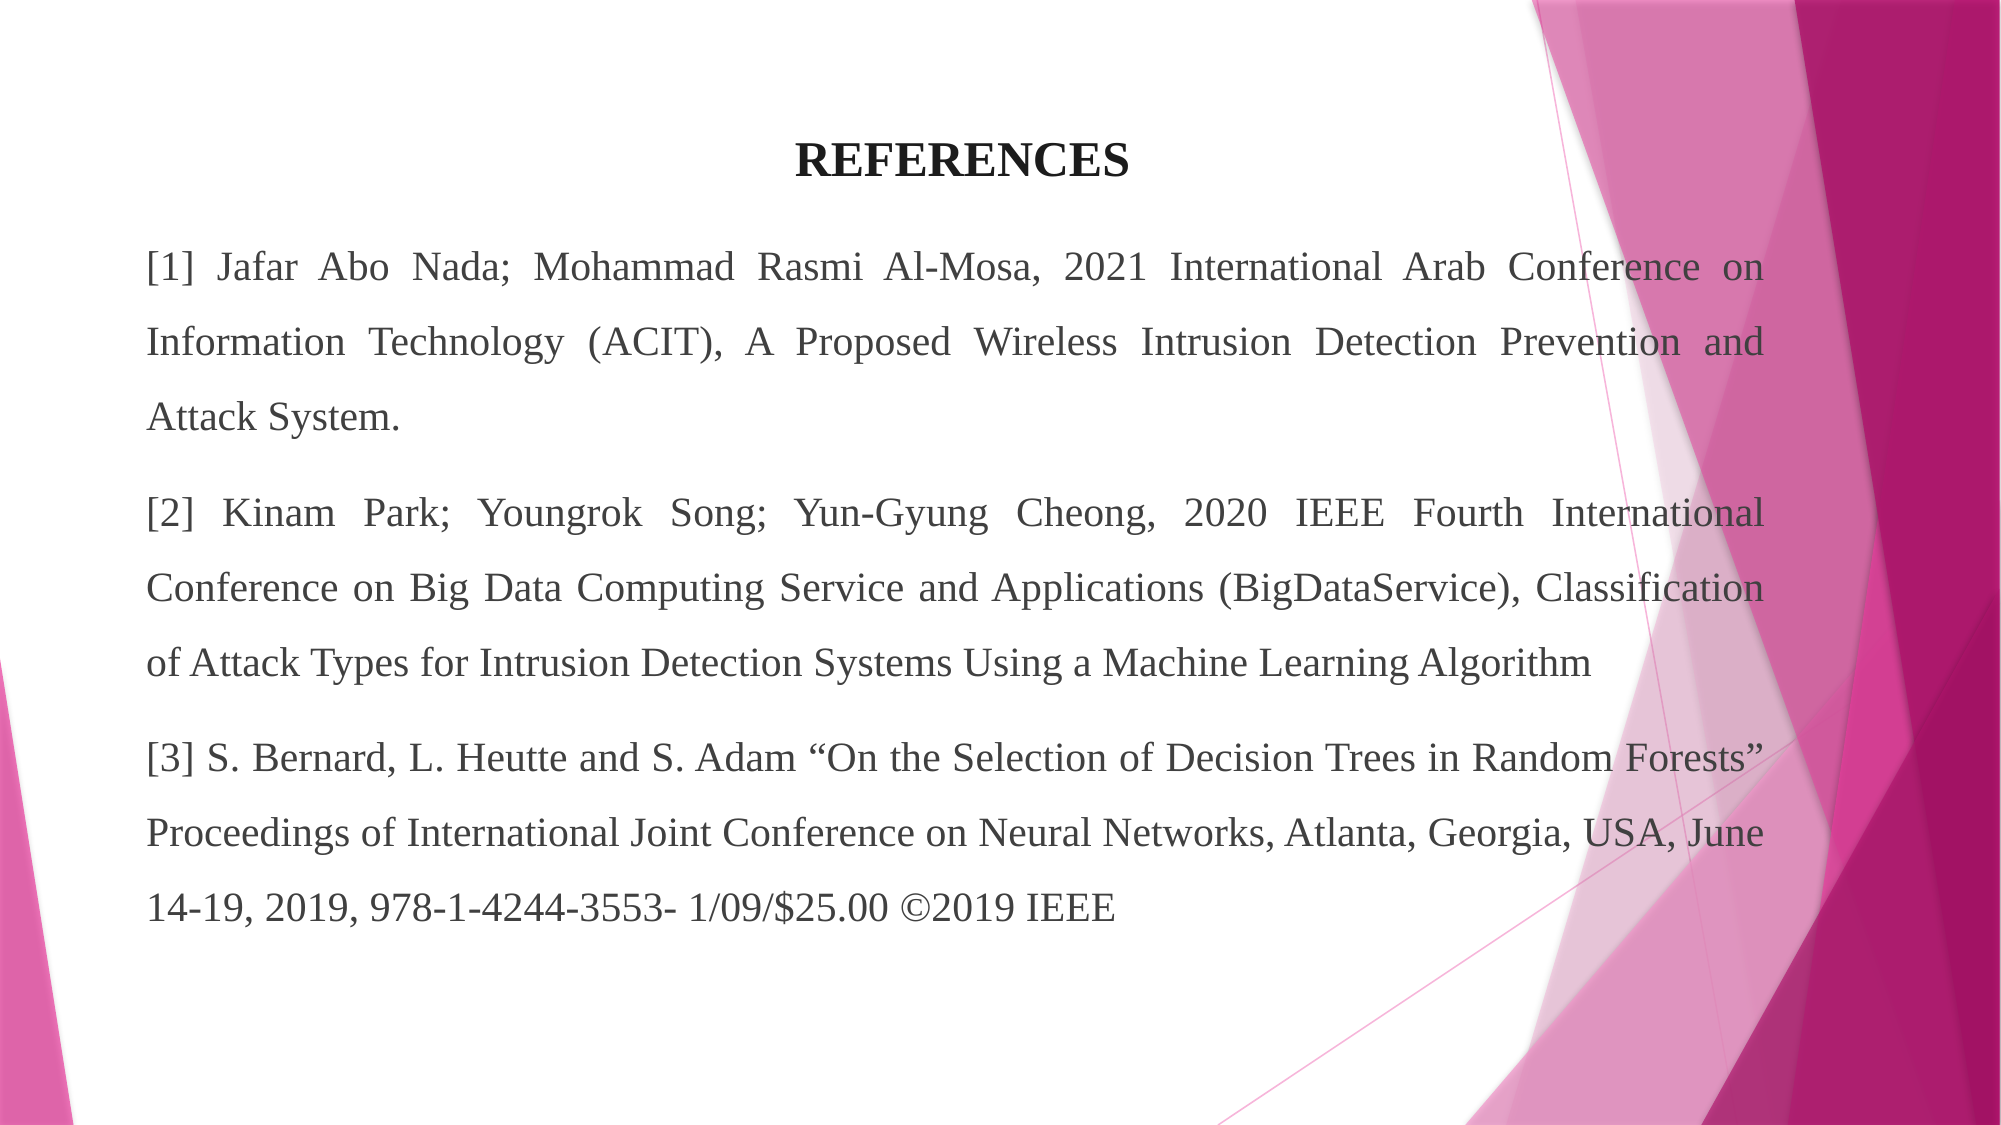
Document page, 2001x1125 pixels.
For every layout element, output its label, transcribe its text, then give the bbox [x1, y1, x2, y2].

title REFERENCES [547, 119, 1378, 206]
list [1] Jafar Abo Nada; Mohammad Rasmi Al-Mosa, 2021 International Arab Conference on Information Technology (ACIT), A Proposed Wireless Intrusion Detection Prevention and Attack System. [2] Kinam Park; Youngrok Song; Yun-Gyung Cheong, 2020 IEEE Fourth International Conference on Big Data Computing Service and Applications (BigDataService), Classification of Attack Types for Intrusion Detection Systems Using a Machine Learning Algorithm [3] S. Bernard, L. Heutte and S. Adam “On the Selection of Decision Trees in Random Forests” Proceedings of International Joint Conference on Neural Networks, Atlanta, Georgia, USA, June 14-19, 2019, 978-1-4244-3553- 1/09/$25.00 ©2019 IEEE [130, 206, 1781, 1082]
